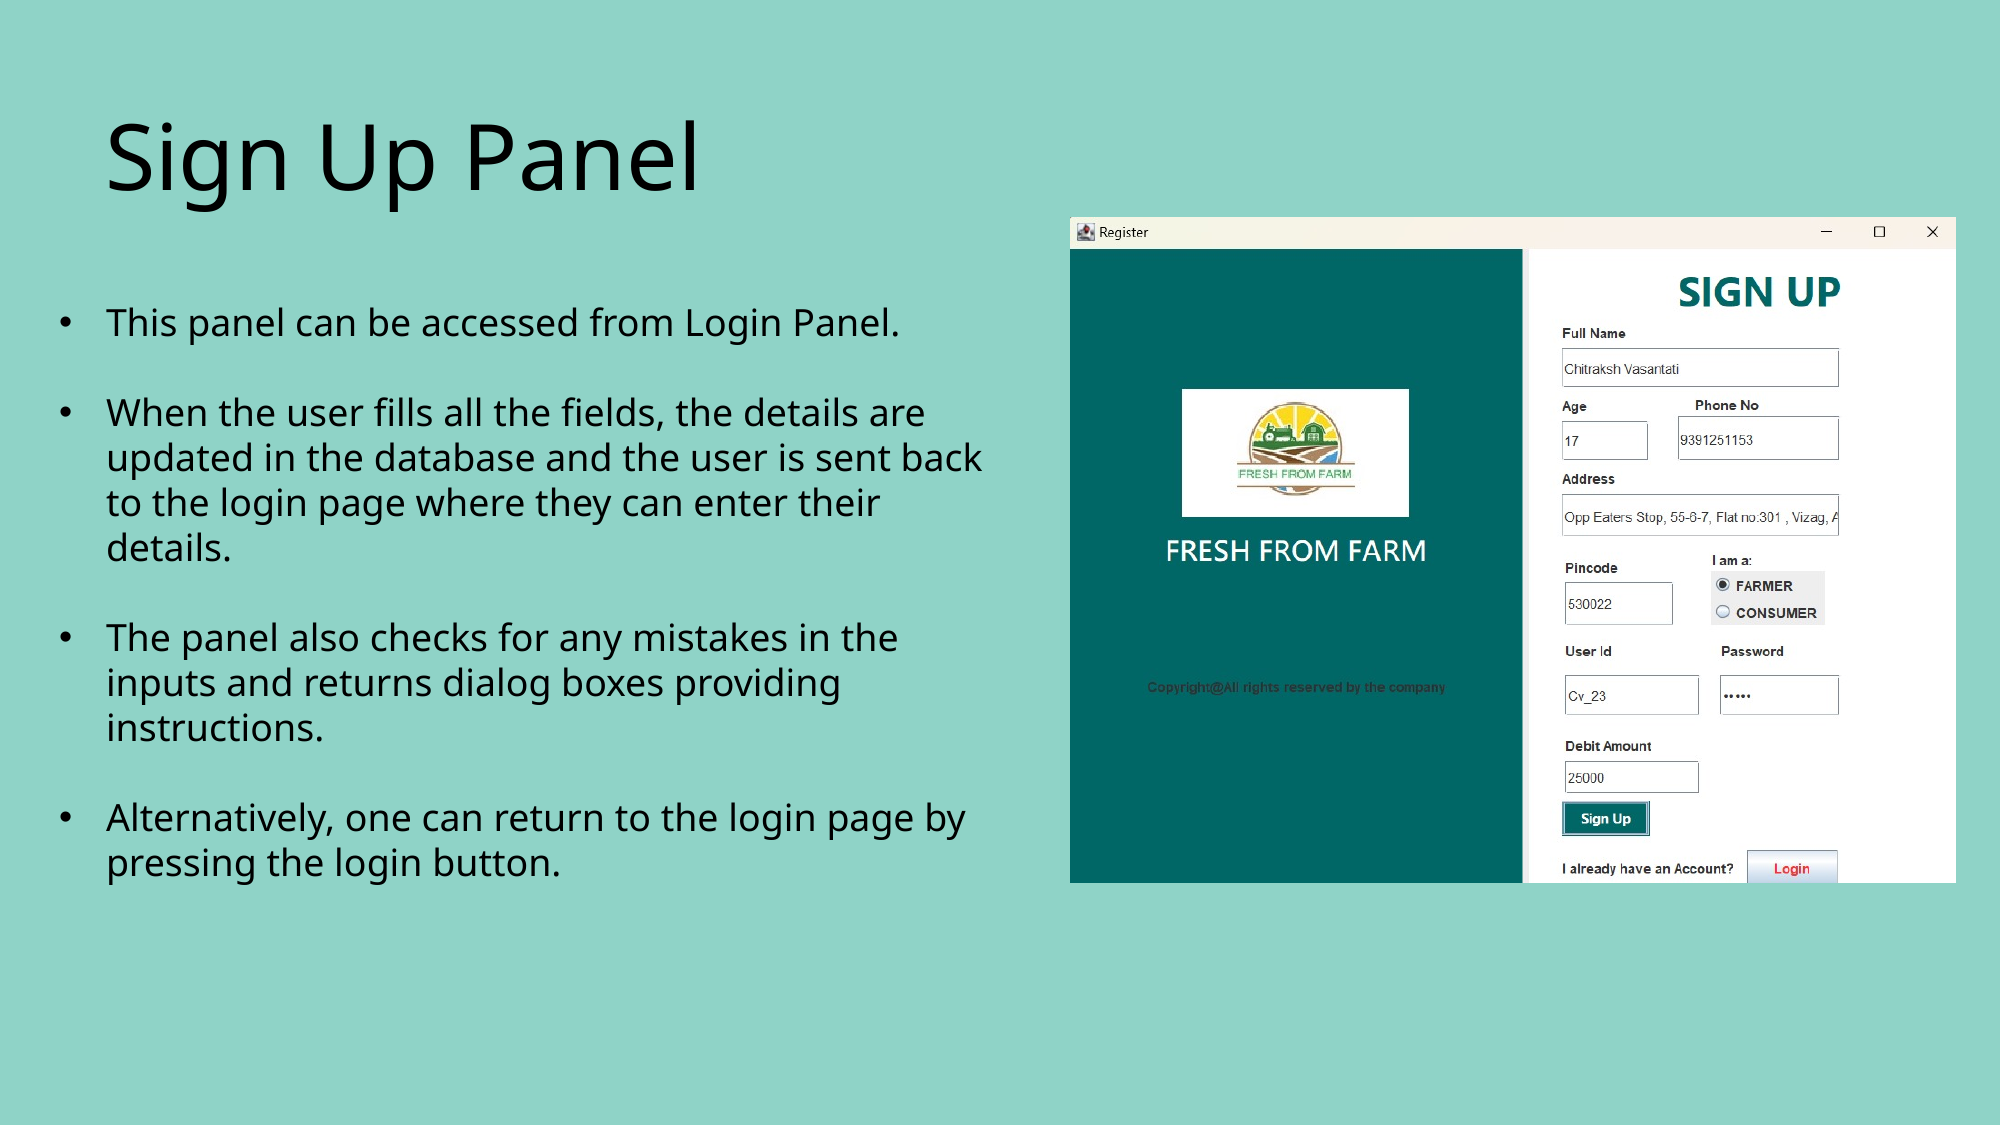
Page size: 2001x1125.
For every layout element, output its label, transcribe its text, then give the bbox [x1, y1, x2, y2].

picture [1070, 217, 1956, 883]
text_box This panel can be accessed from Login Panel. When the user fills all the fields, the details are updated in the database and the user is sent back to the login page where they can enter their details. The panel also checks for any mistakes in the inputs and returns dialog boxes providing instructions. Alternatively, one can return to the login page by pressing the login button. [44, 291, 1000, 892]
text_box Sign Up Panel [90, 91, 1468, 217]
